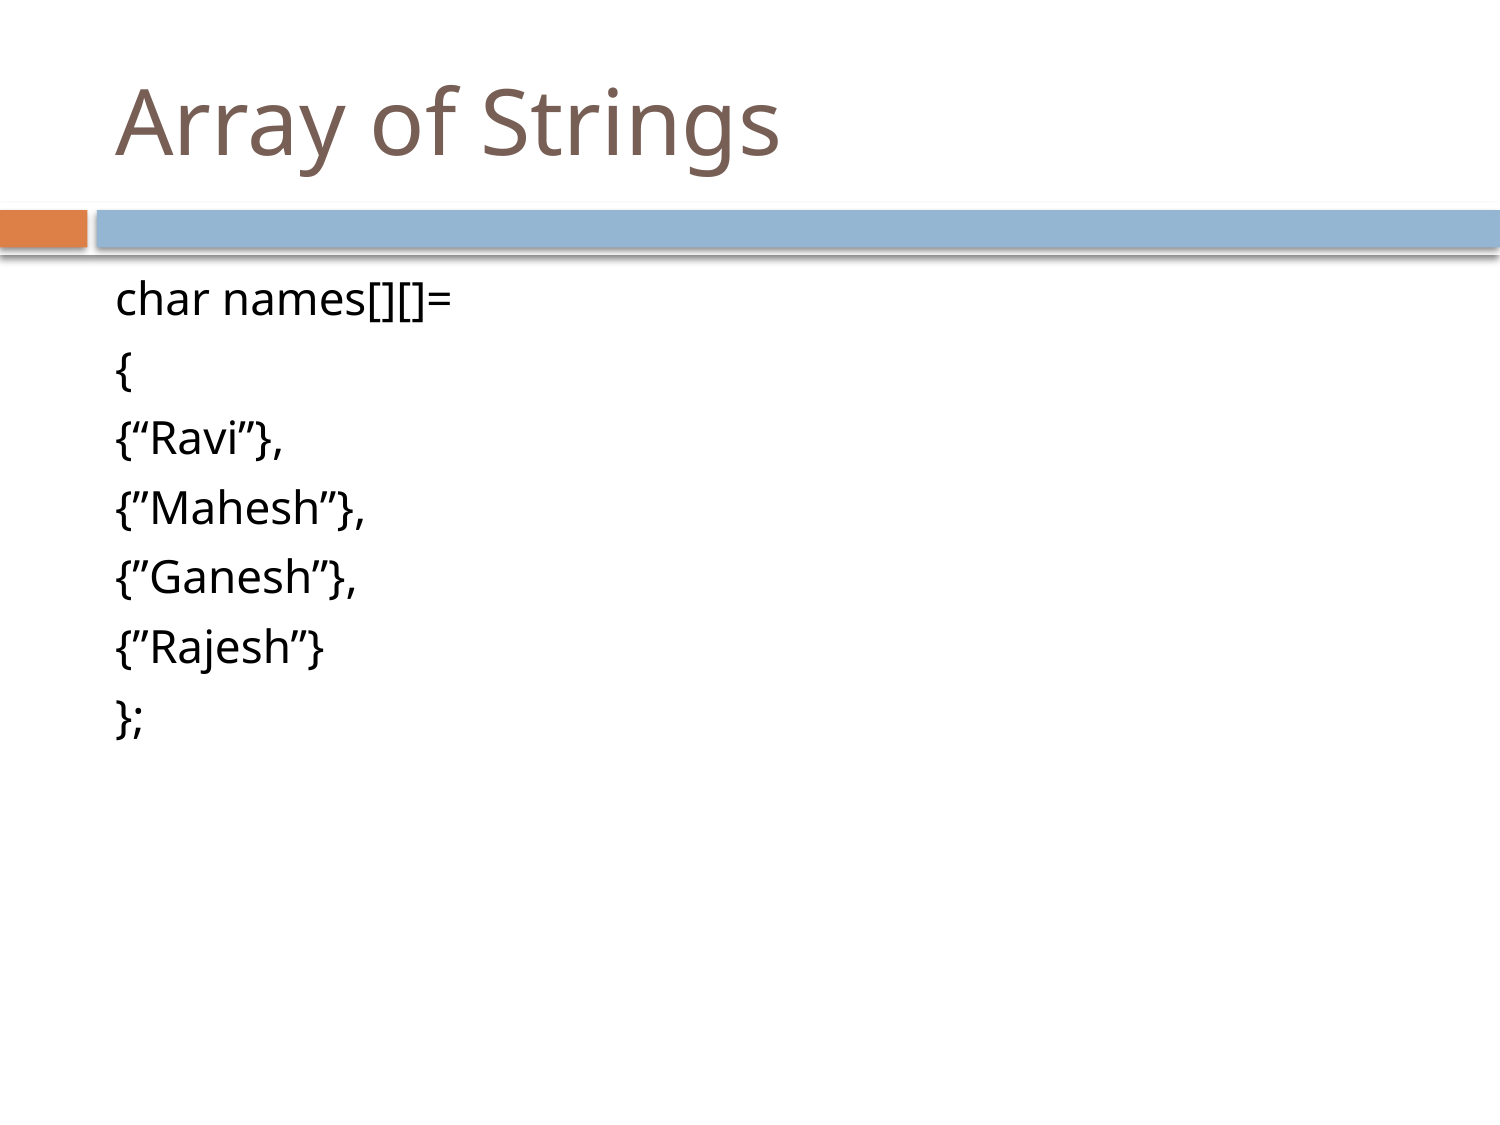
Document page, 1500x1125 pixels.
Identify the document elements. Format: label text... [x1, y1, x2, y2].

list char names[][]= { {“Ravi”}, {”Mahesh”}, {”Ganesh”}, {”Rajesh”} }; [100, 262, 1438, 1000]
title Array of Strings [100, 37, 1438, 200]
